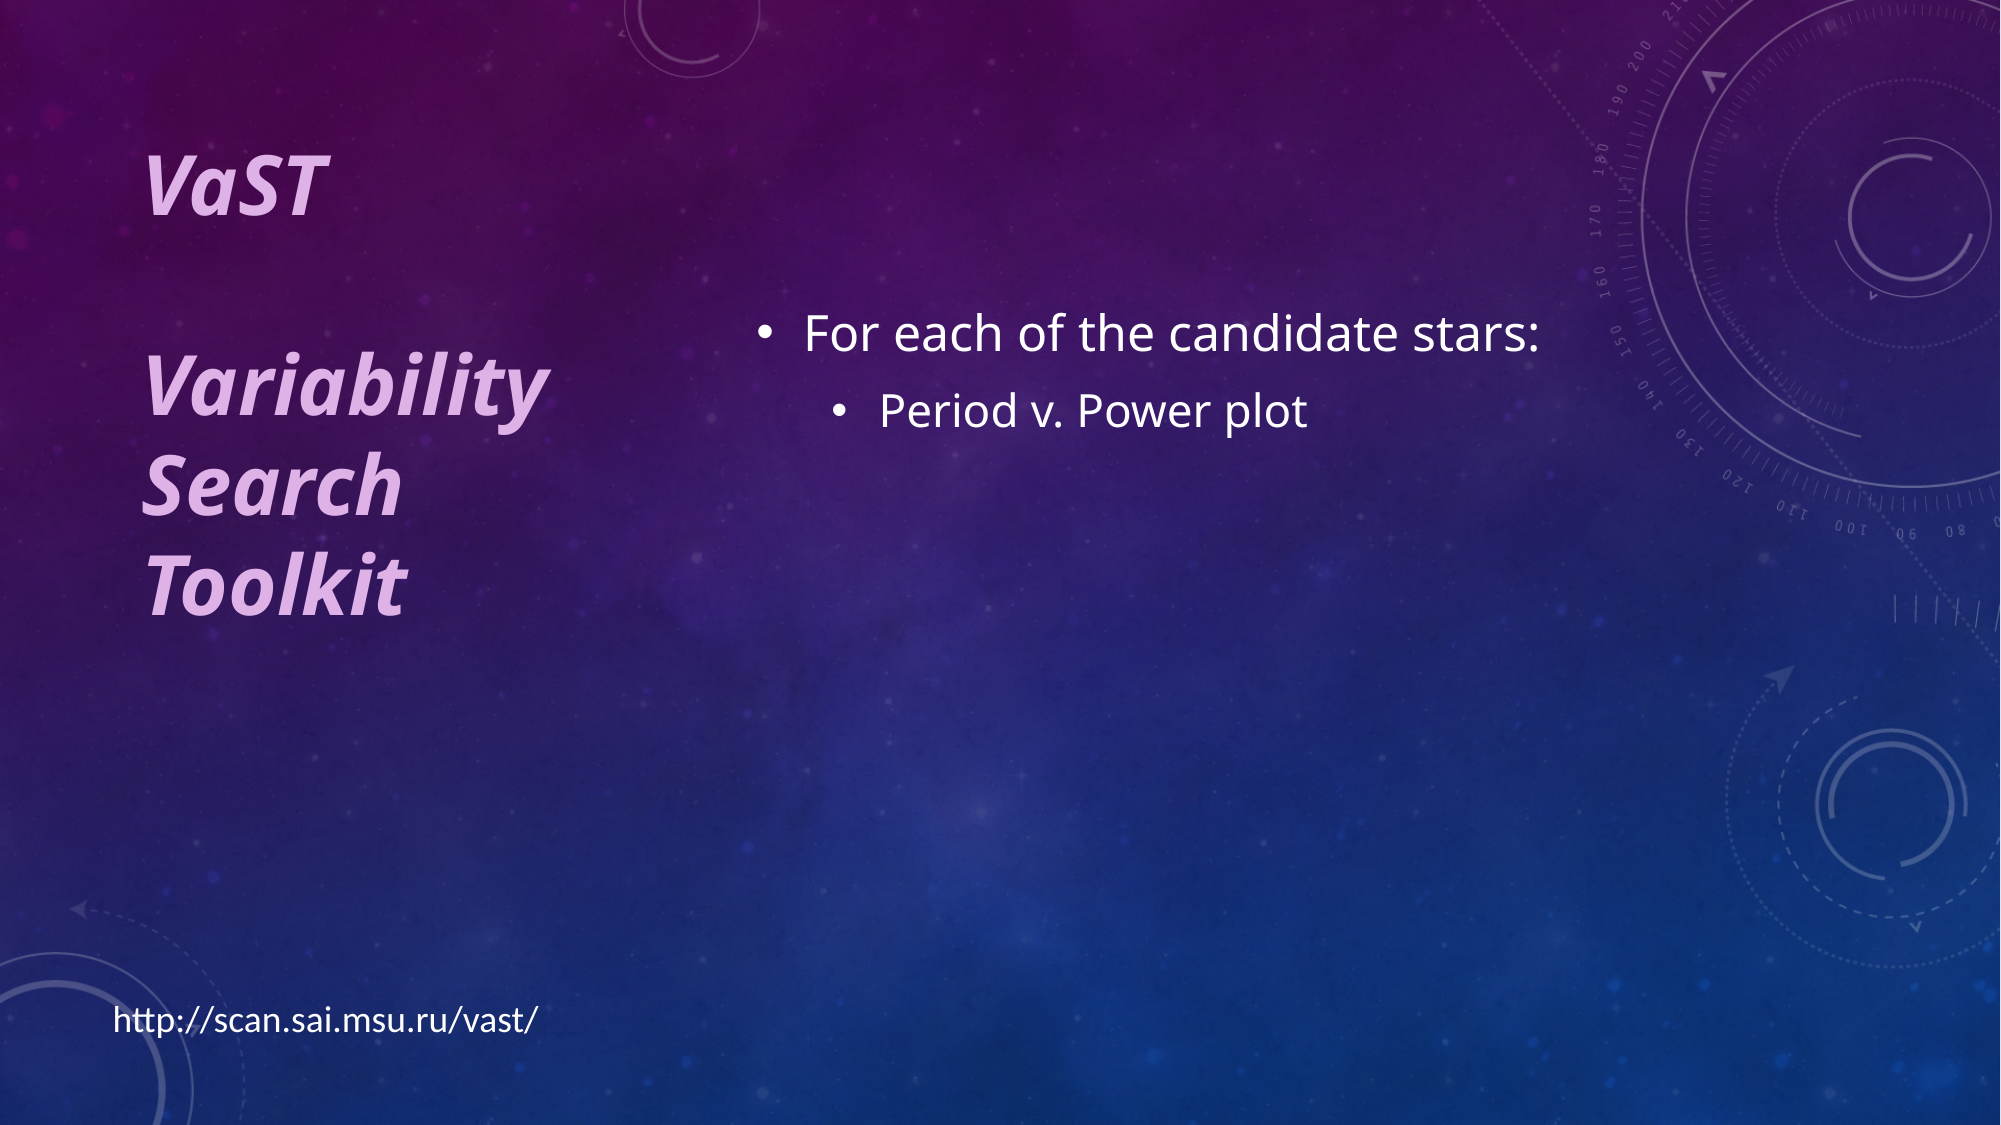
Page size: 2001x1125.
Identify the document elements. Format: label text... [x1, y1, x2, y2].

list For each of the candidate stars: Period v. Power plot [741, 238, 2000, 988]
picture [0, 0, 2001, 1125]
text_box VaST Variability Search Toolkit [126, 124, 684, 640]
text_box http://scan.sai.msu.ru/vast/ [97, 987, 554, 1048]
